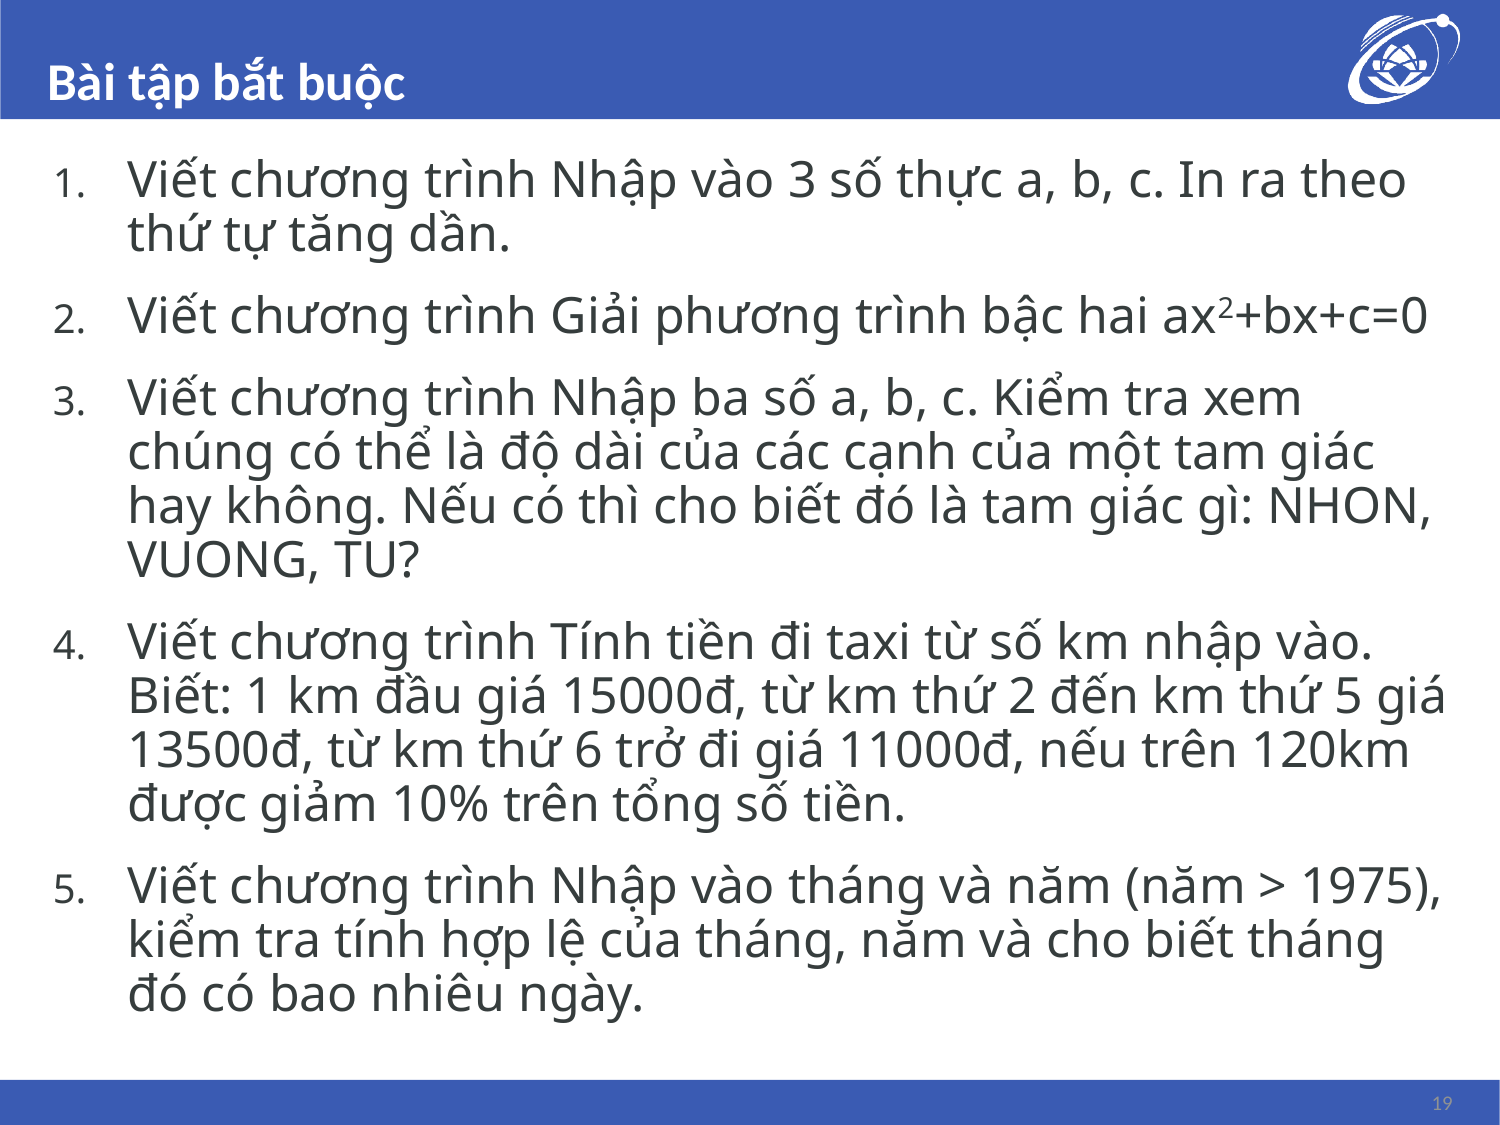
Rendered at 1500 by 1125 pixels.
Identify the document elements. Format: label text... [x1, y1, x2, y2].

slide_number 19 [1388, 1083, 1468, 1122]
list Viết chương trình Nhập vào 3 số thực a, b, c. In ra theo thứ tự tăng dần. Viết chương trình Giải phương trình bậc hai ax2+bx+c=0 Viết chương trình Nhập ba số a, b, c. Kiểm tra xem chúng có thể là độ dài của các cạnh của một tam giác hay không. Nếu có thì cho biết đó là tam giác gì: NHON, VUONG, TU? Viết chương trình Tính tiền đi taxi từ số km nhập vào. Biết: 1 km đầu giá 15000đ, từ km thứ 2 đến km thứ 5 giá 13500đ, từ km thứ 6 trở đi giá 11000đ, nếu trên 120km được giảm 10% trên tổng số tiền. Viết chương trình Nhập vào tháng và năm (năm > 1975), kiểm tra tính hợp lệ của tháng, năm và cho biết tháng đó có bao nhiêu ngày. [32, 146, 1468, 1054]
title Bài tập bắt buộc [32, 0, 1468, 120]
